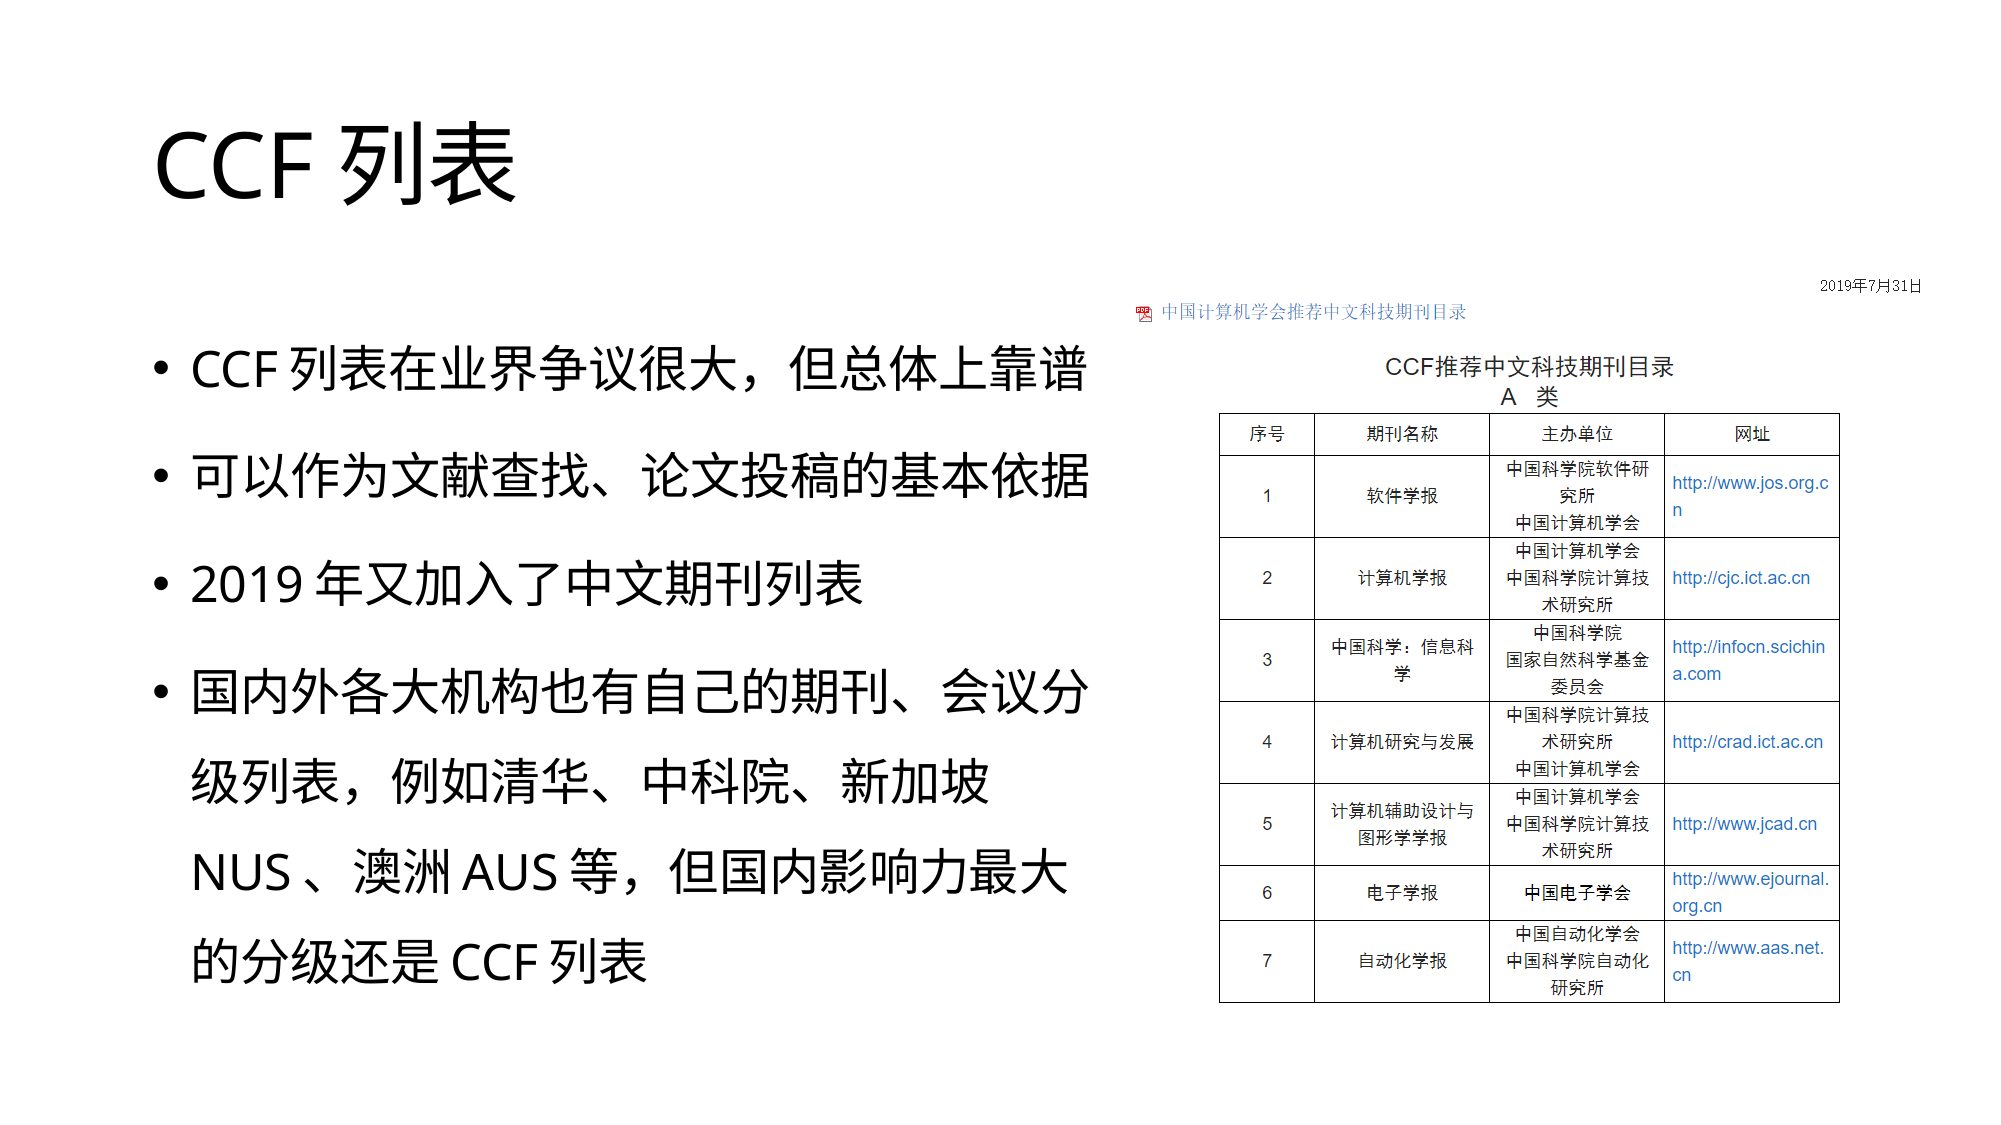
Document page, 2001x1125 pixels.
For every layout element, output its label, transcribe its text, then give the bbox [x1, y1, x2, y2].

list CCF列表在业界争议很大，但总体上靠谱 可以作为文献查找、论文投稿的基本依据 2019年又加入了中文期刊列表 国内外各大机构也有自己的期刊、会议分级列表，例如清华、中科院、新加坡NUS、澳洲AUS等，但国内影响力最大的分级还是CCF列表 [137, 299, 1113, 1014]
title CCF列表 [137, 59, 1863, 278]
picture [1113, 279, 1946, 1034]
